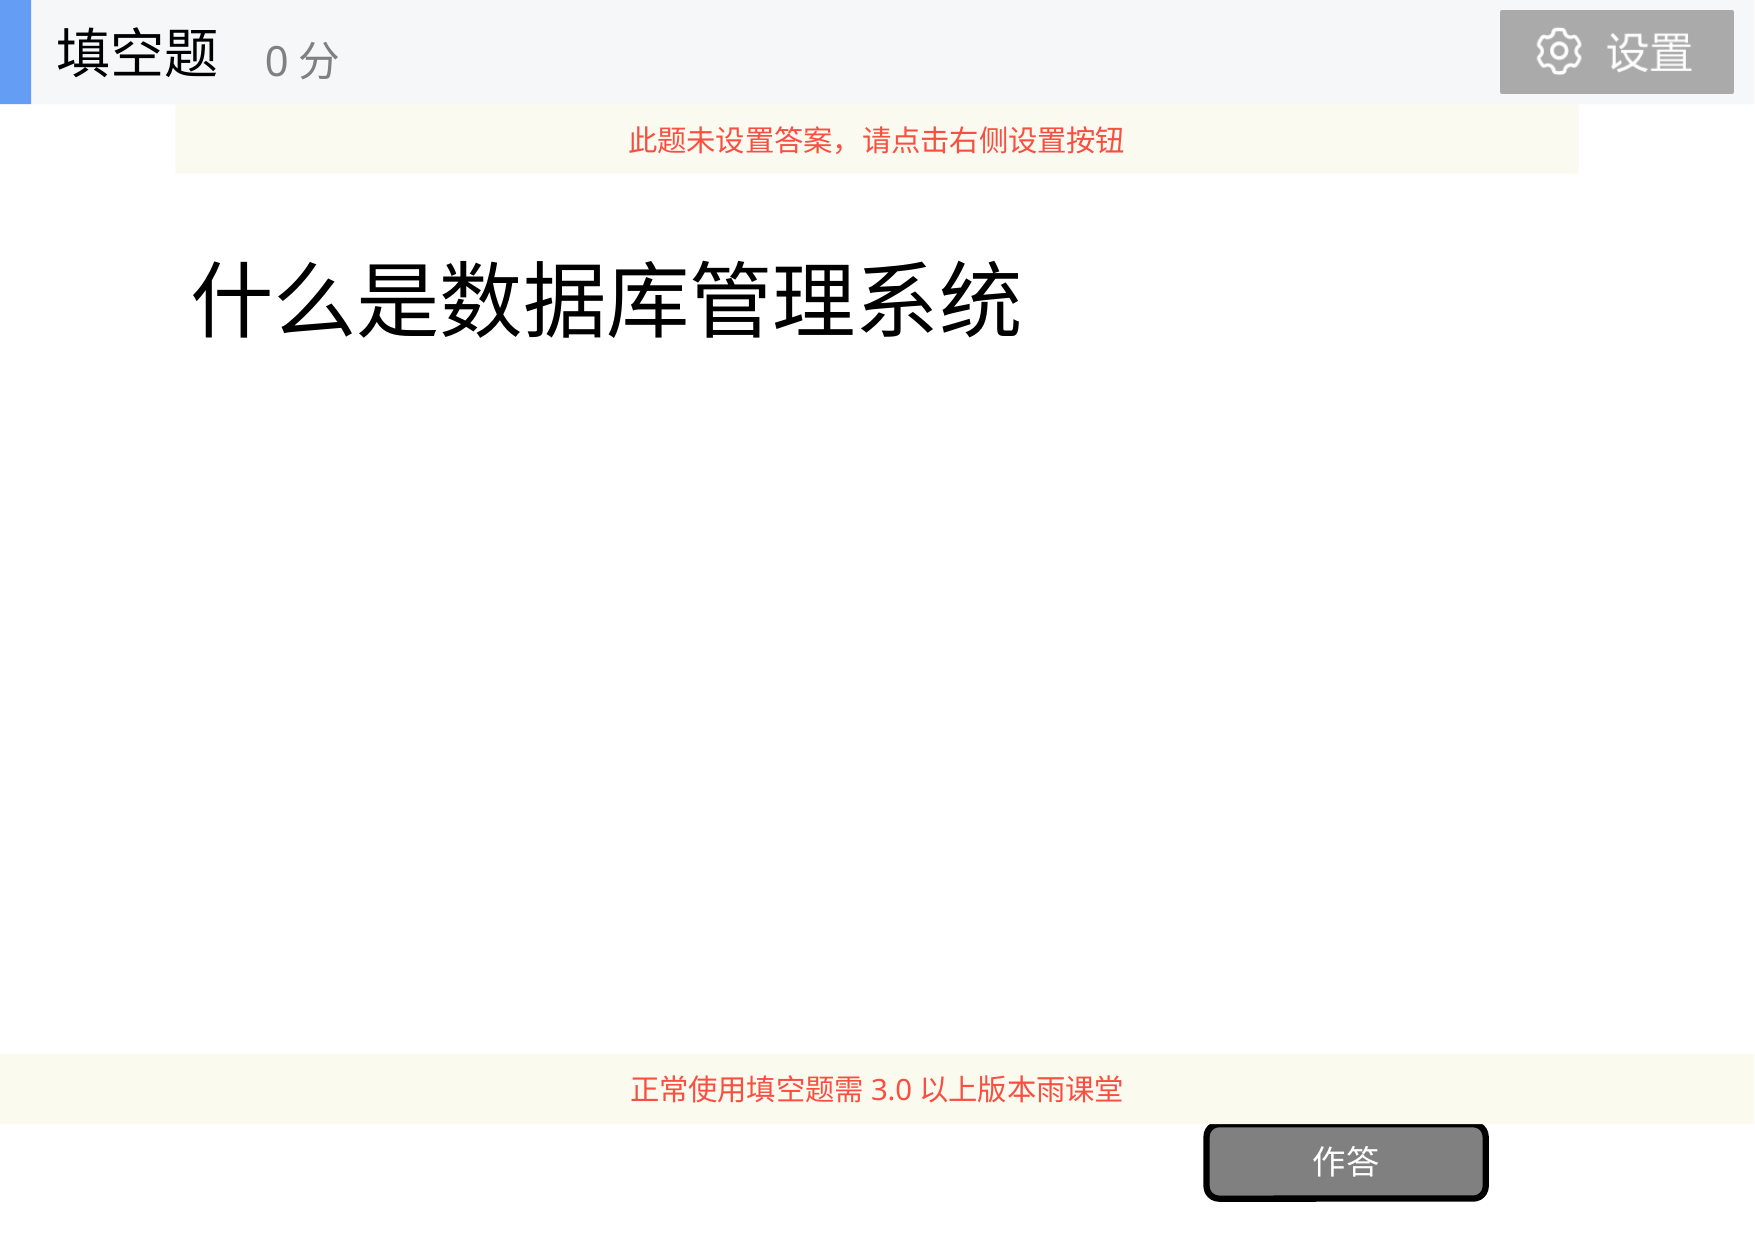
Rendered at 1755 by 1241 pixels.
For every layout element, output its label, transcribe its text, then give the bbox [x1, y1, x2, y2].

text_box 正常使用填空题需3.0以上版本雨课堂 [0, 1053, 1755, 1125]
picture [1499, 10, 1734, 94]
text_box 此题未设置答案，请点击右侧设置按钮 [175, 105, 1579, 175]
text_box 作答 [1205, 1125, 1487, 1200]
text_box 什么是数据库管理系统 [175, 175, 1579, 492]
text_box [0, 0, 1755, 105]
